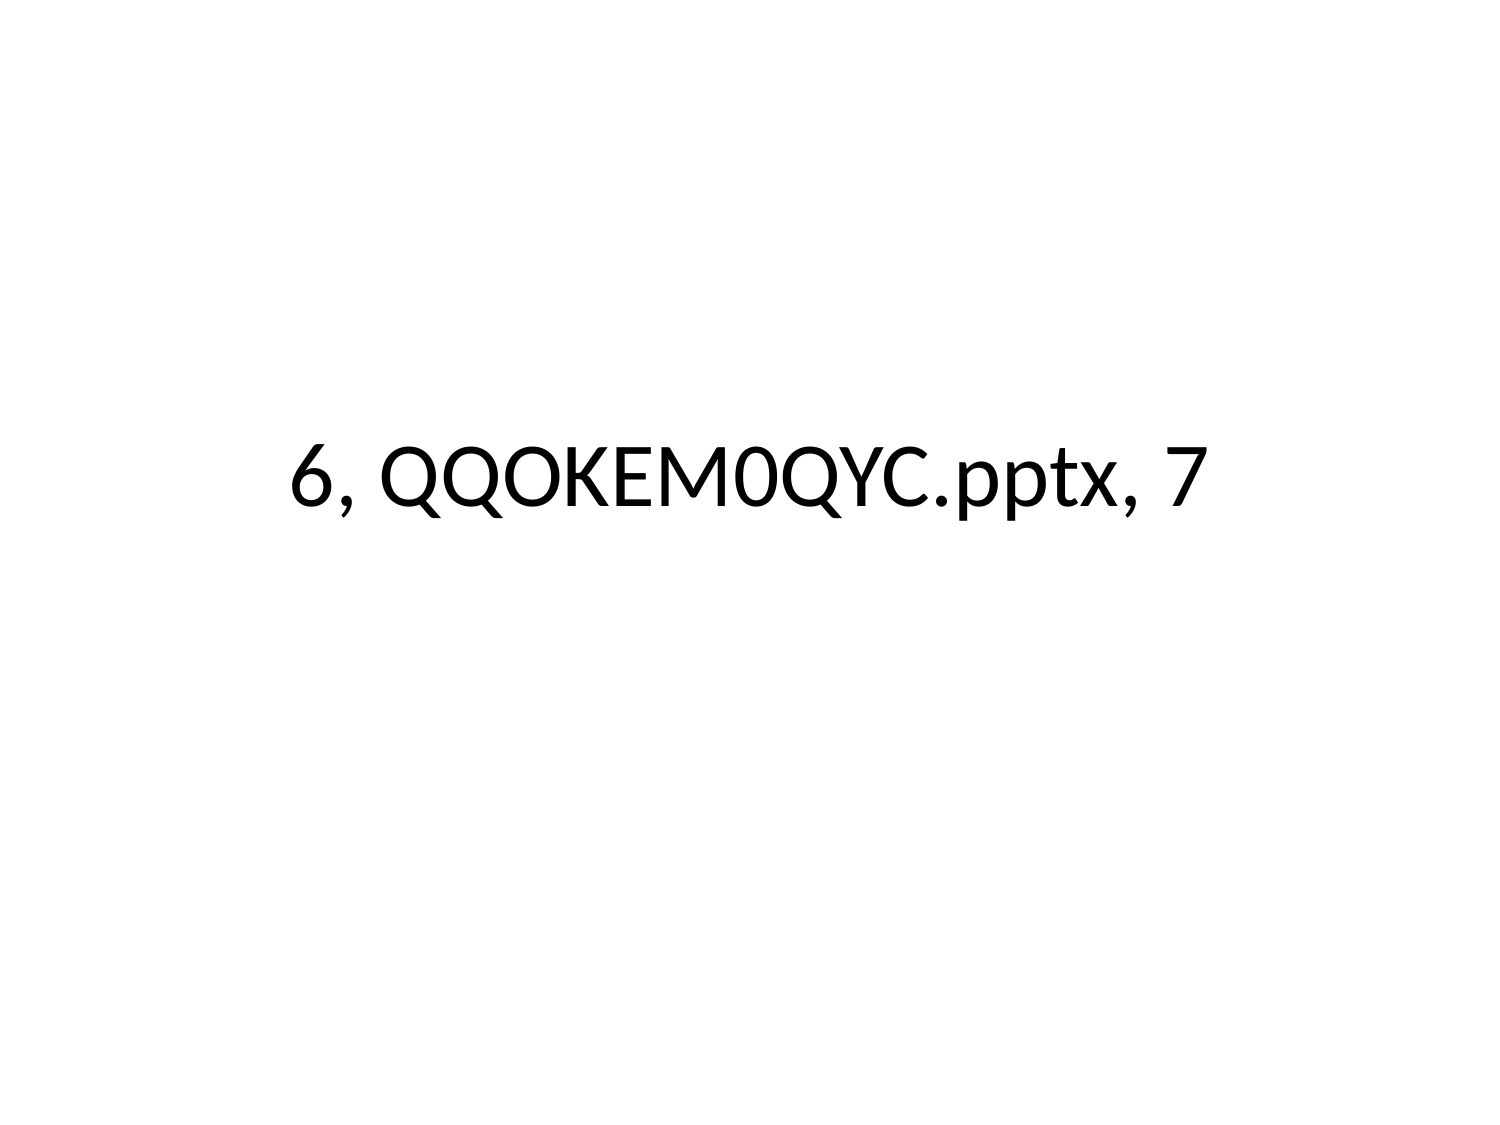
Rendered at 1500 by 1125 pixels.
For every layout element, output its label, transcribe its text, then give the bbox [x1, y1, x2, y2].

title 6, QQOKEM0QYC.pptx, 7 [112, 349, 1388, 591]
